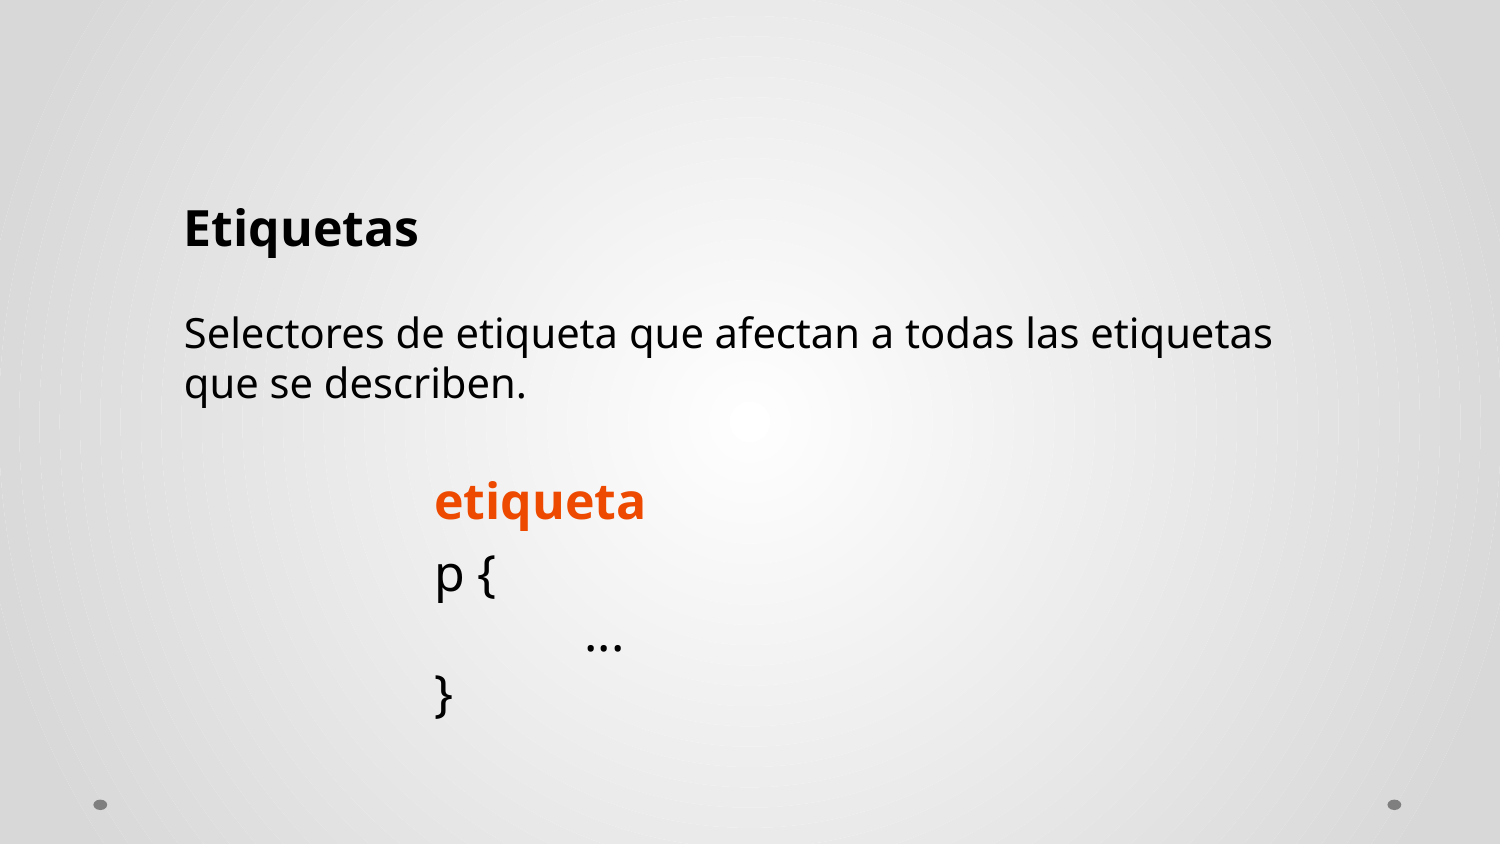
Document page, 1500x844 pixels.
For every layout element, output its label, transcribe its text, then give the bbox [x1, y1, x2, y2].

text_box etiqueta p { ... } [419, 454, 844, 762]
text_box Etiquetas Selectores de etiqueta que afectan a todas las etiquetas que se describen. [169, 220, 1331, 422]
